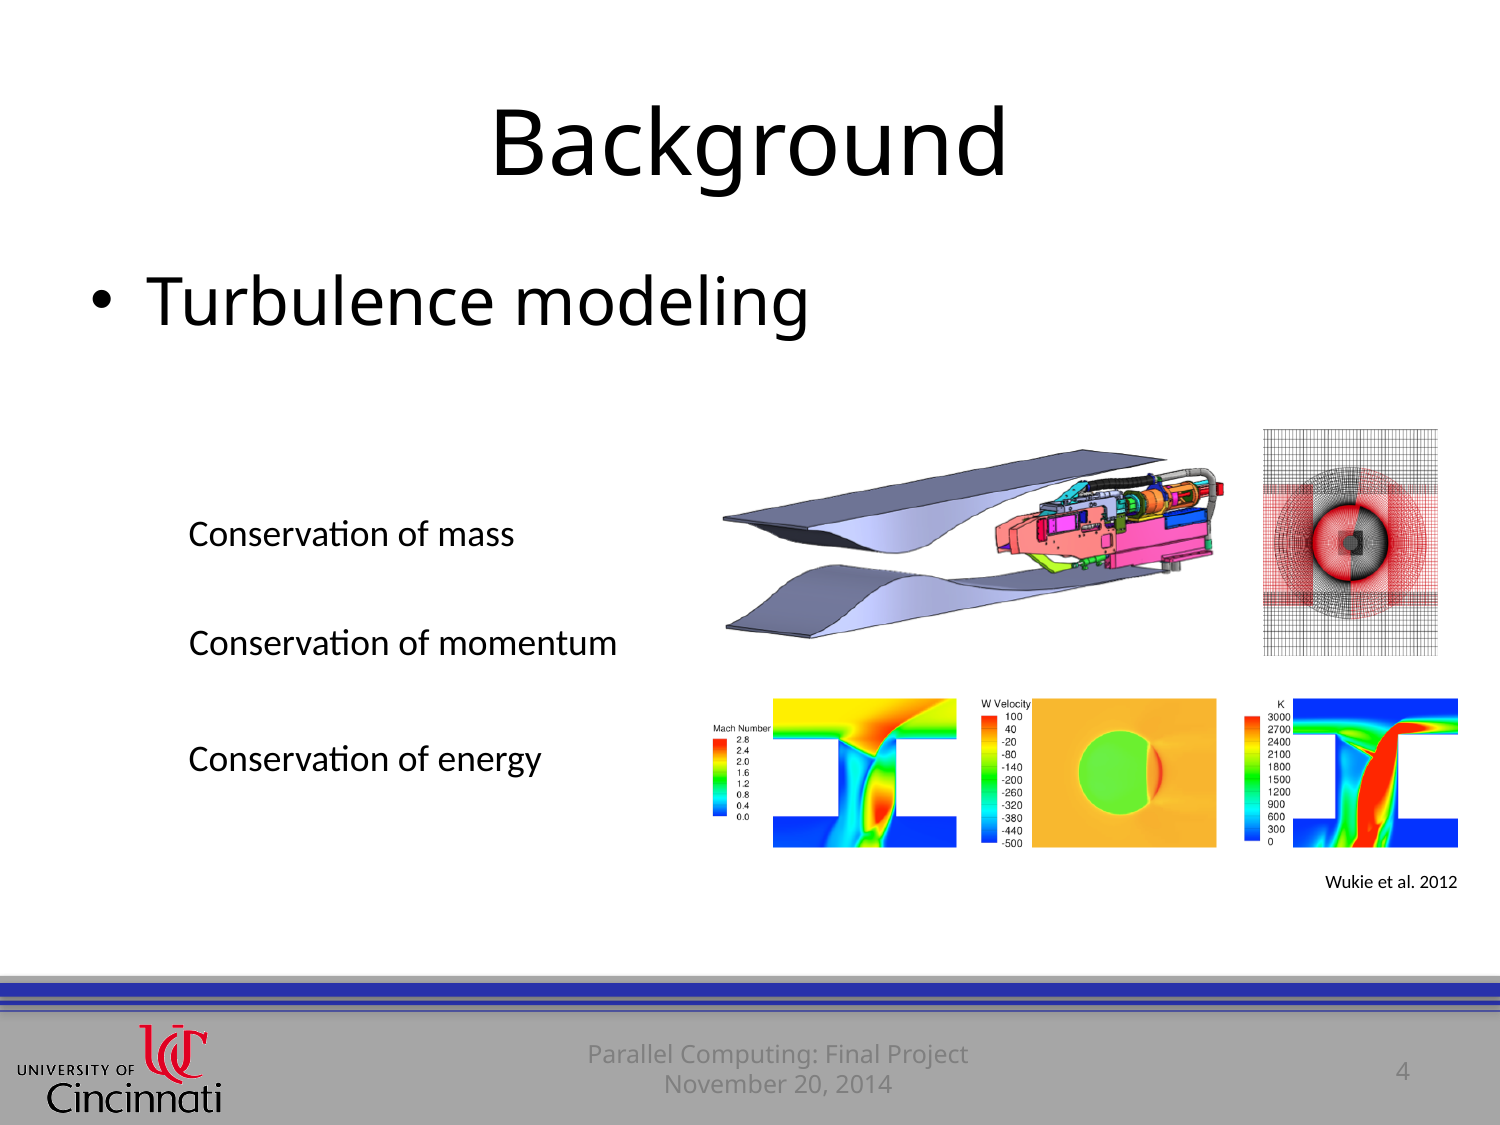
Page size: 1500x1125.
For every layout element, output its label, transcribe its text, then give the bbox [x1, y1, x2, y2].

picture [1262, 429, 1438, 656]
title Background [75, 45, 1425, 233]
list Turbulence modeling [75, 251, 1472, 385]
text_box Wukie et al. 2012 [1310, 862, 1473, 901]
slide_number 4 [1074, 1042, 1425, 1103]
picture [710, 444, 1231, 648]
footer Parallel Computing: Final Project November 20, 2014 [481, 1038, 1075, 1098]
text_box Conservation of energy [173, 726, 558, 787]
picture [710, 697, 1459, 850]
text_box Conservation of momentum [174, 610, 634, 671]
text_box Conservation of mass [173, 501, 531, 562]
picture [14, 1023, 225, 1115]
